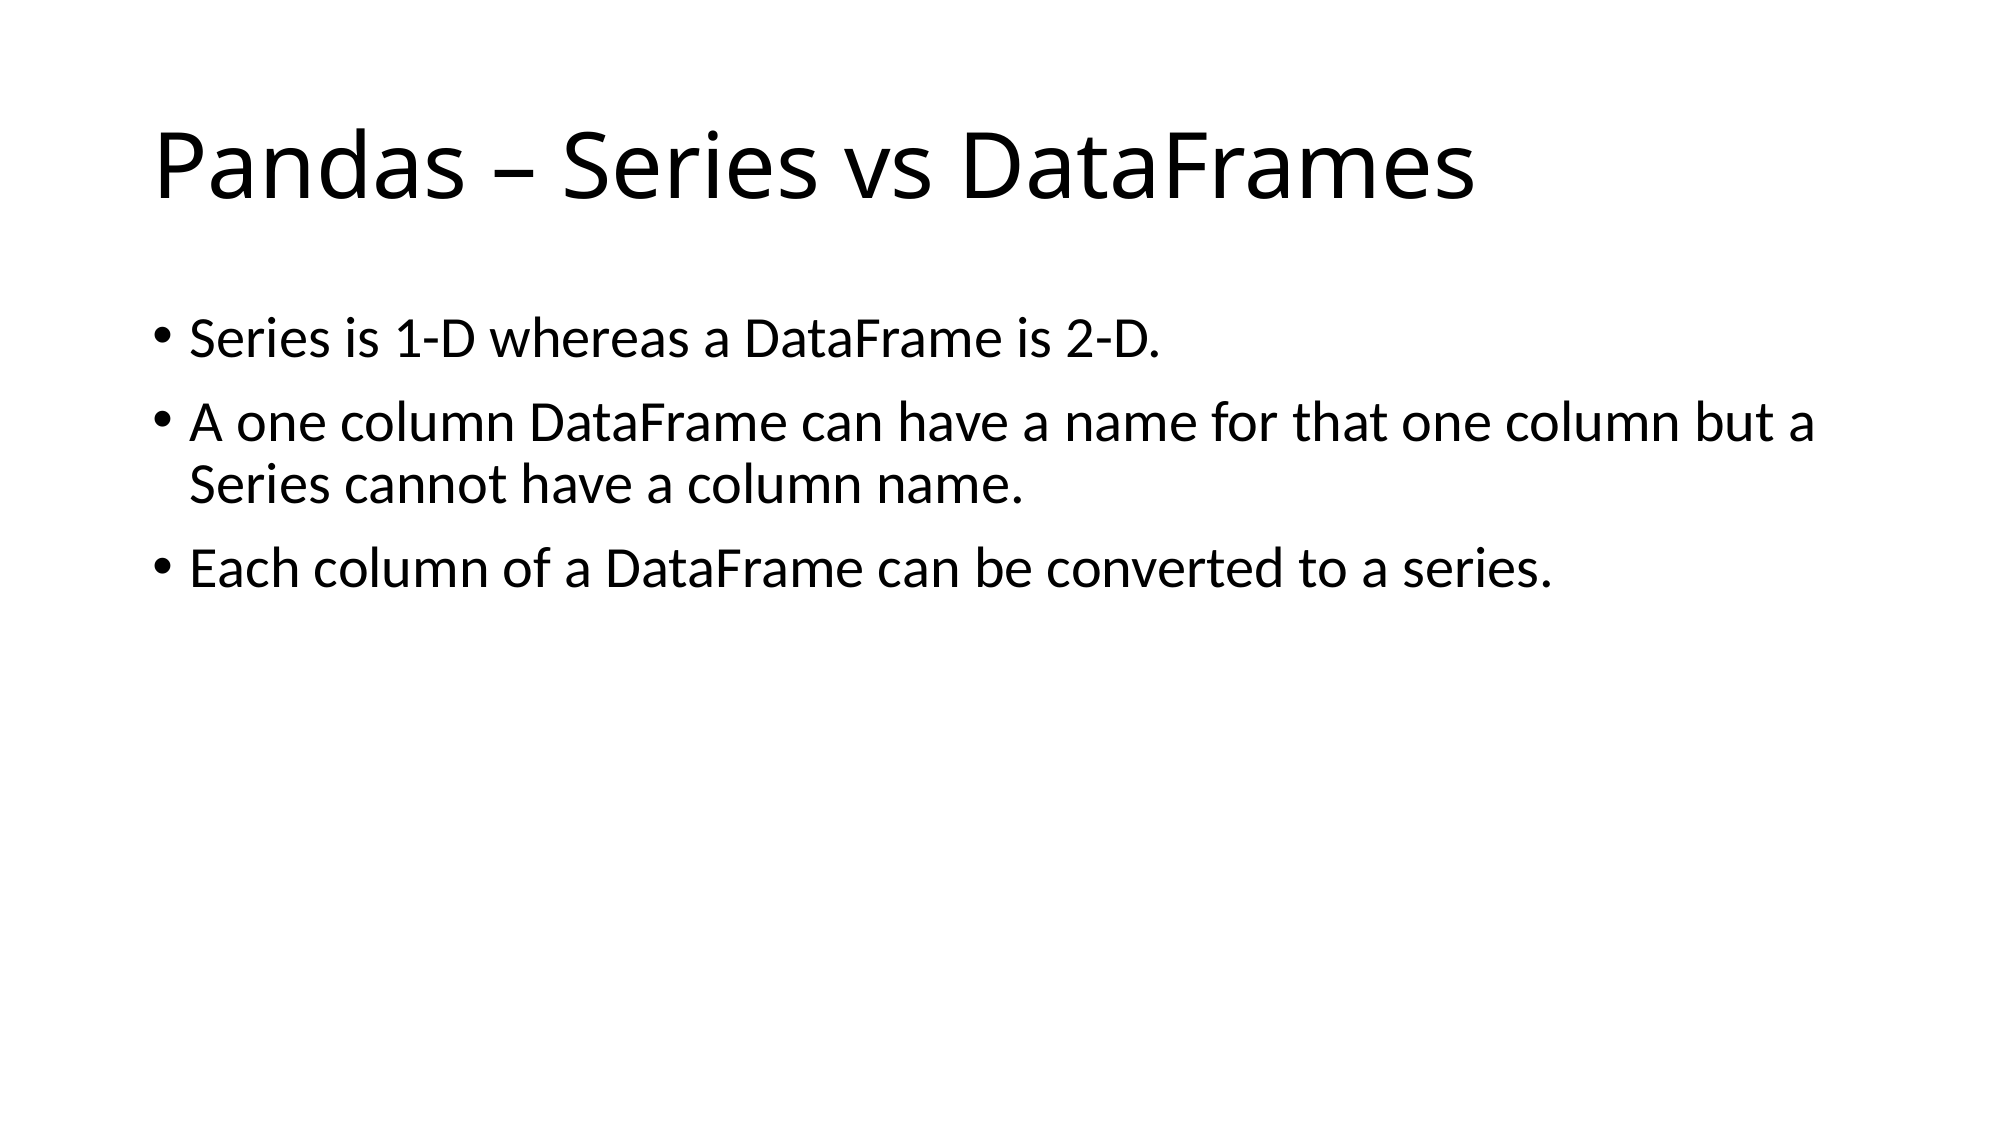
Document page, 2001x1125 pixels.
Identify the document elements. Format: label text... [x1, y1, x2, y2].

title Pandas – Series vs DataFrames [137, 59, 1863, 278]
list Series is 1-D whereas a DataFrame is 2-D. A one column DataFrame can have a name for that one column but a Series cannot have a column name. Each column of a DataFrame can be converted to a series. [137, 299, 1863, 1014]
